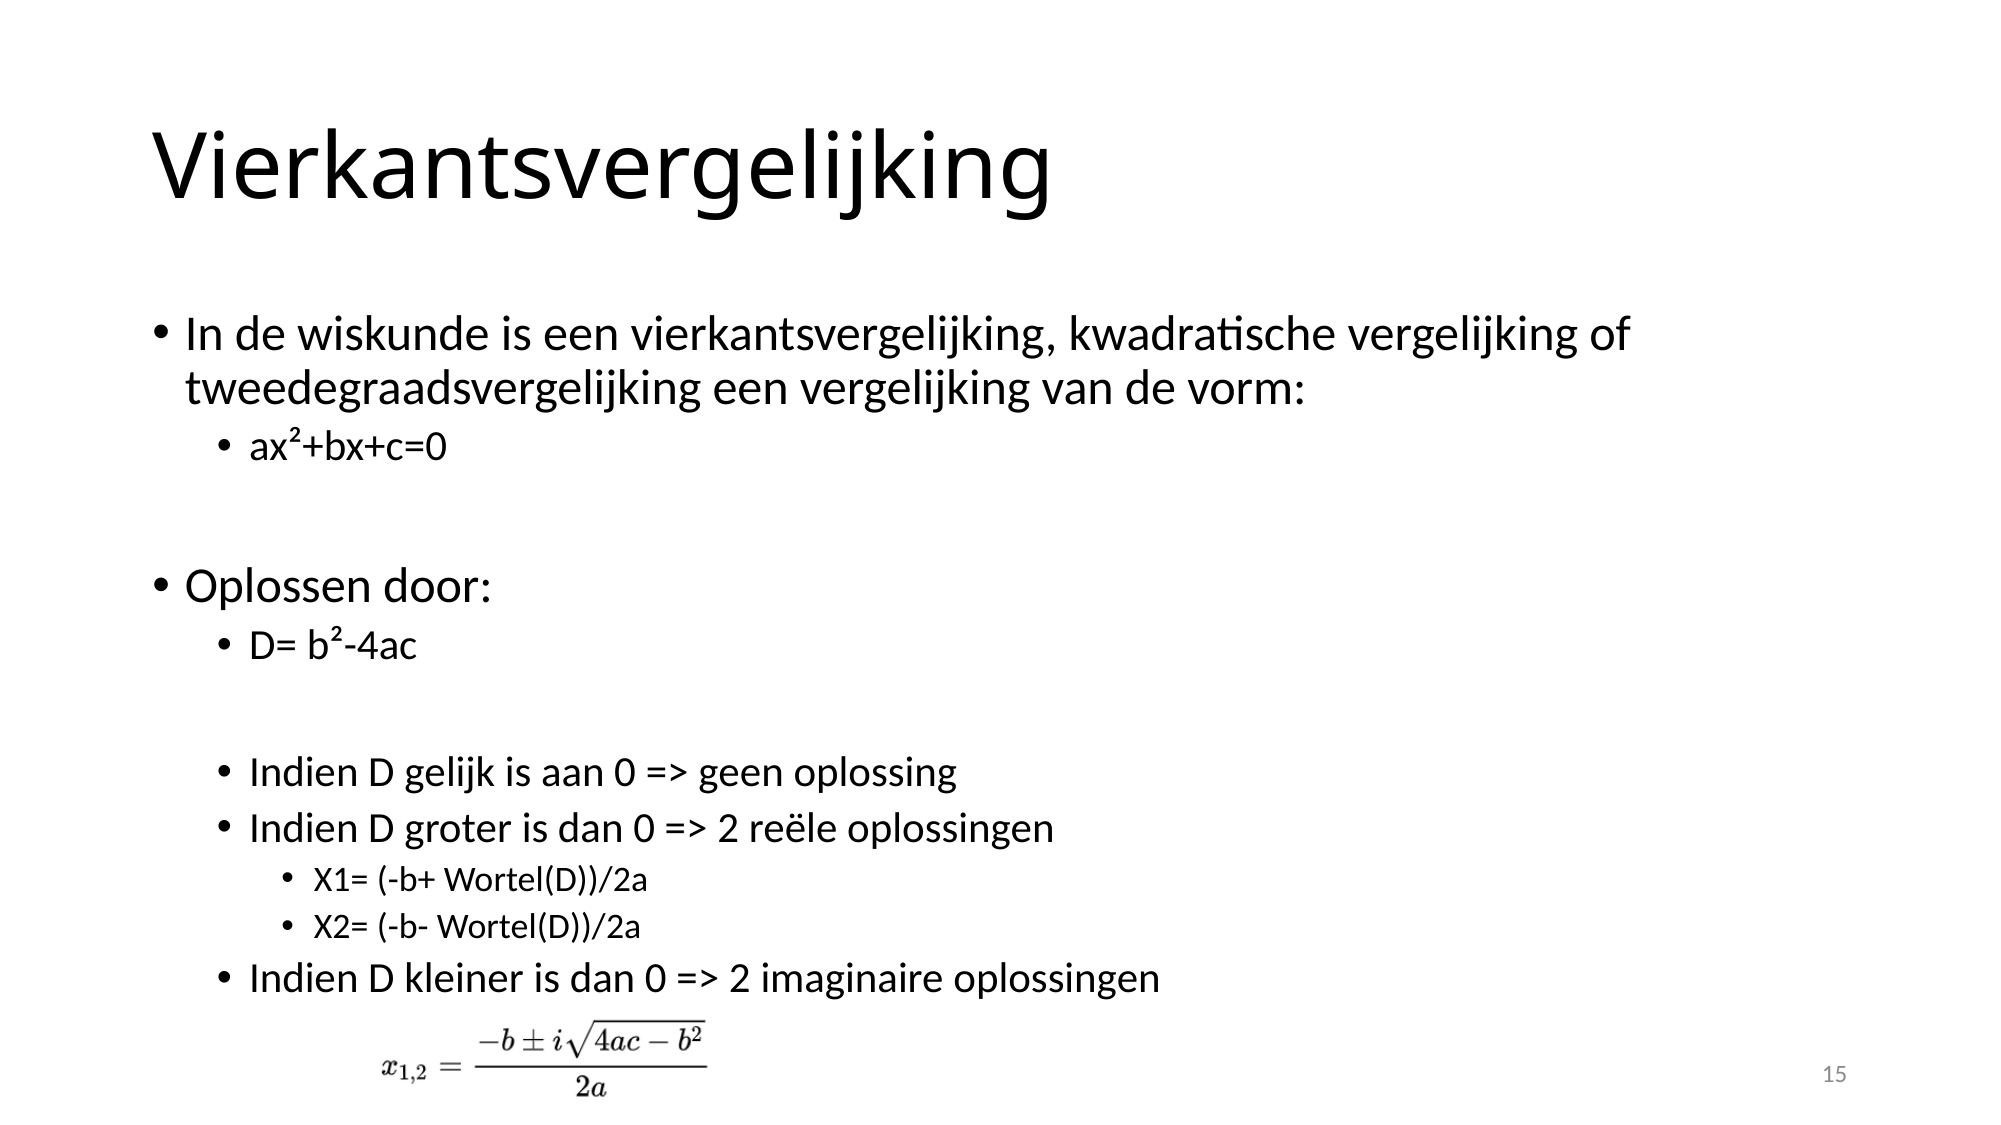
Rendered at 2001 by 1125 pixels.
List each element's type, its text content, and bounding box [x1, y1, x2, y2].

picture [344, 1006, 831, 1121]
title Vierkantsvergelijking [137, 59, 1863, 278]
slide_number 15 [1412, 1042, 1863, 1103]
list In de wiskunde is een vierkantsvergelijking, kwadratische vergelijking of tweedegraadsvergelijking een vergelijking van de vorm: ax²+bx+c=0 Oplossen door: D= b²-4ac Indien D gelijk is aan 0 => geen oplossing Indien D groter is dan 0 => 2 reële oplossingen X1= (-b+ Wortel(D))/2a X2= (-b- Wortel(D))/2a Indien D kleiner is dan 0 => 2 imaginaire oplossingen [137, 299, 1863, 1014]
